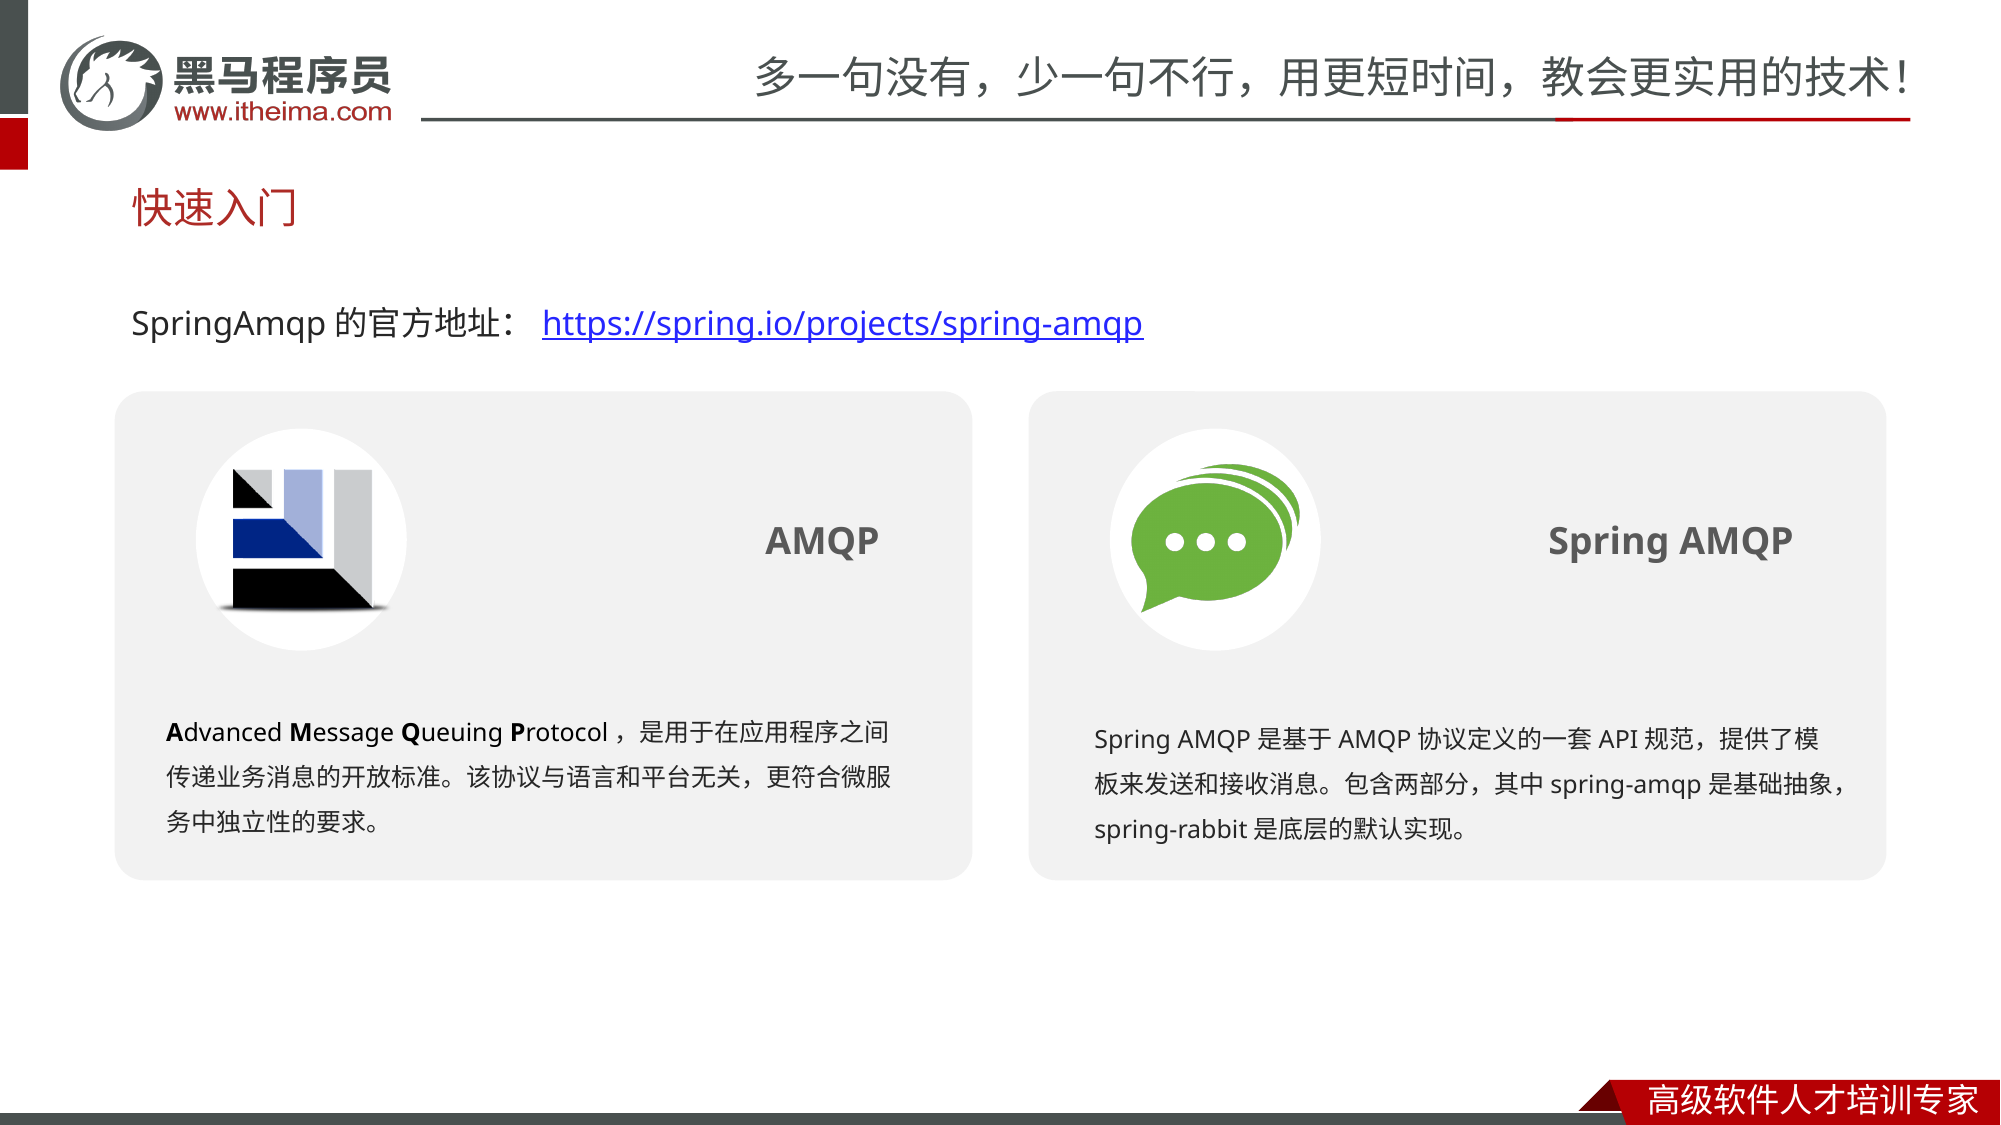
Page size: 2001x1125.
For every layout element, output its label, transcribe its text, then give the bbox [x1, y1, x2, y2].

title 快速入门 [116, 164, 1872, 250]
picture [14, 0, 453, 179]
text_box SpringAmqp的官方地址：https://spring.io/projects/spring-amqp [116, 271, 1872, 964]
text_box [114, 391, 973, 881]
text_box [1028, 391, 1887, 881]
